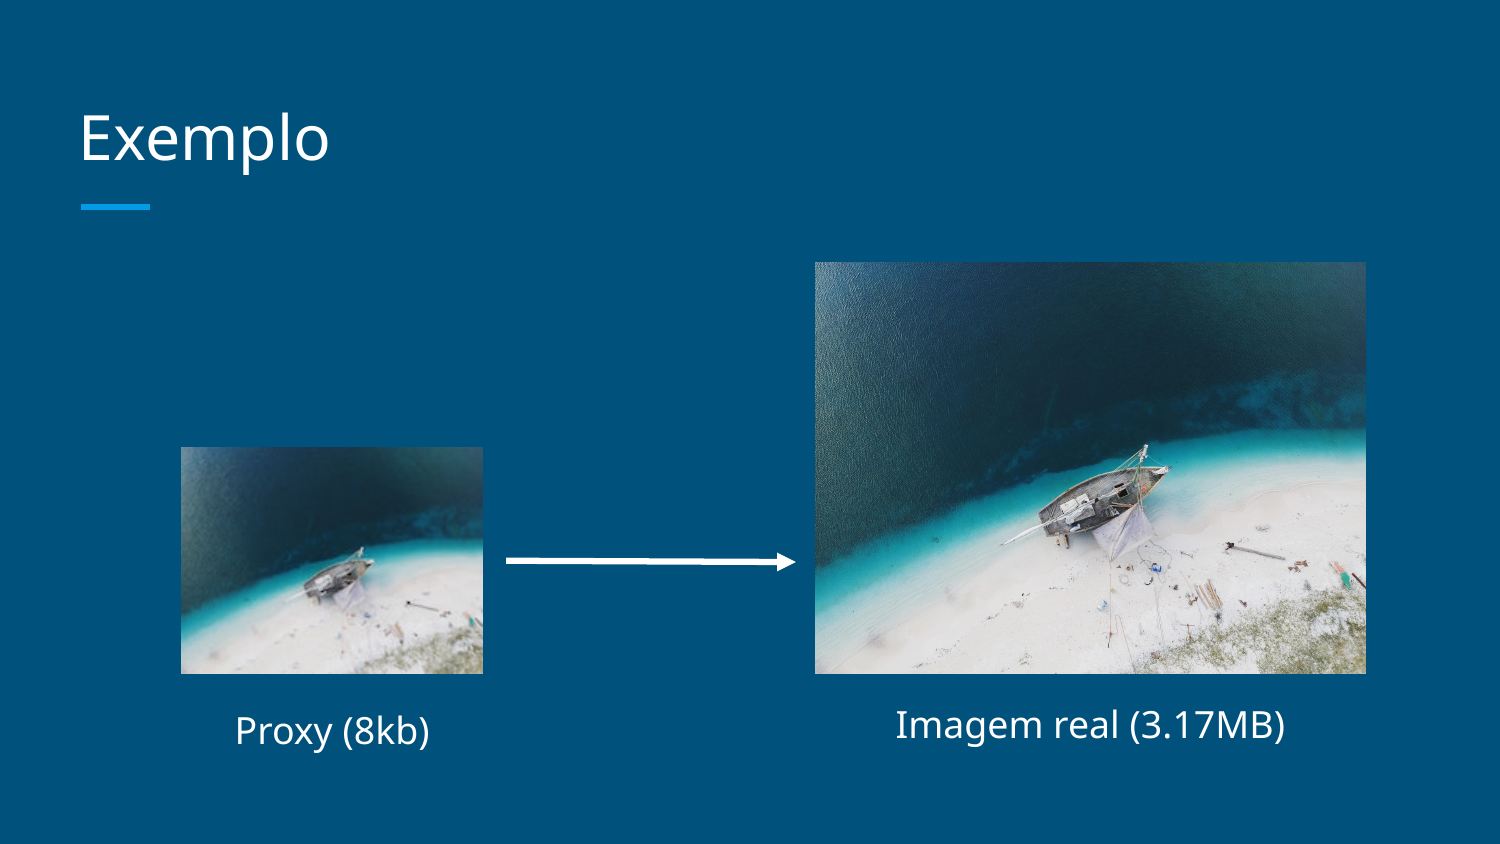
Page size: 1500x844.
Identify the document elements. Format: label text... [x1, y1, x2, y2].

list Proxy (8kb) [172, 685, 492, 771]
picture [182, 448, 482, 673]
picture [816, 263, 1365, 673]
text_box Imagem real (3.17MB) [834, 685, 1347, 746]
title Exemplo [63, 75, 1437, 188]
